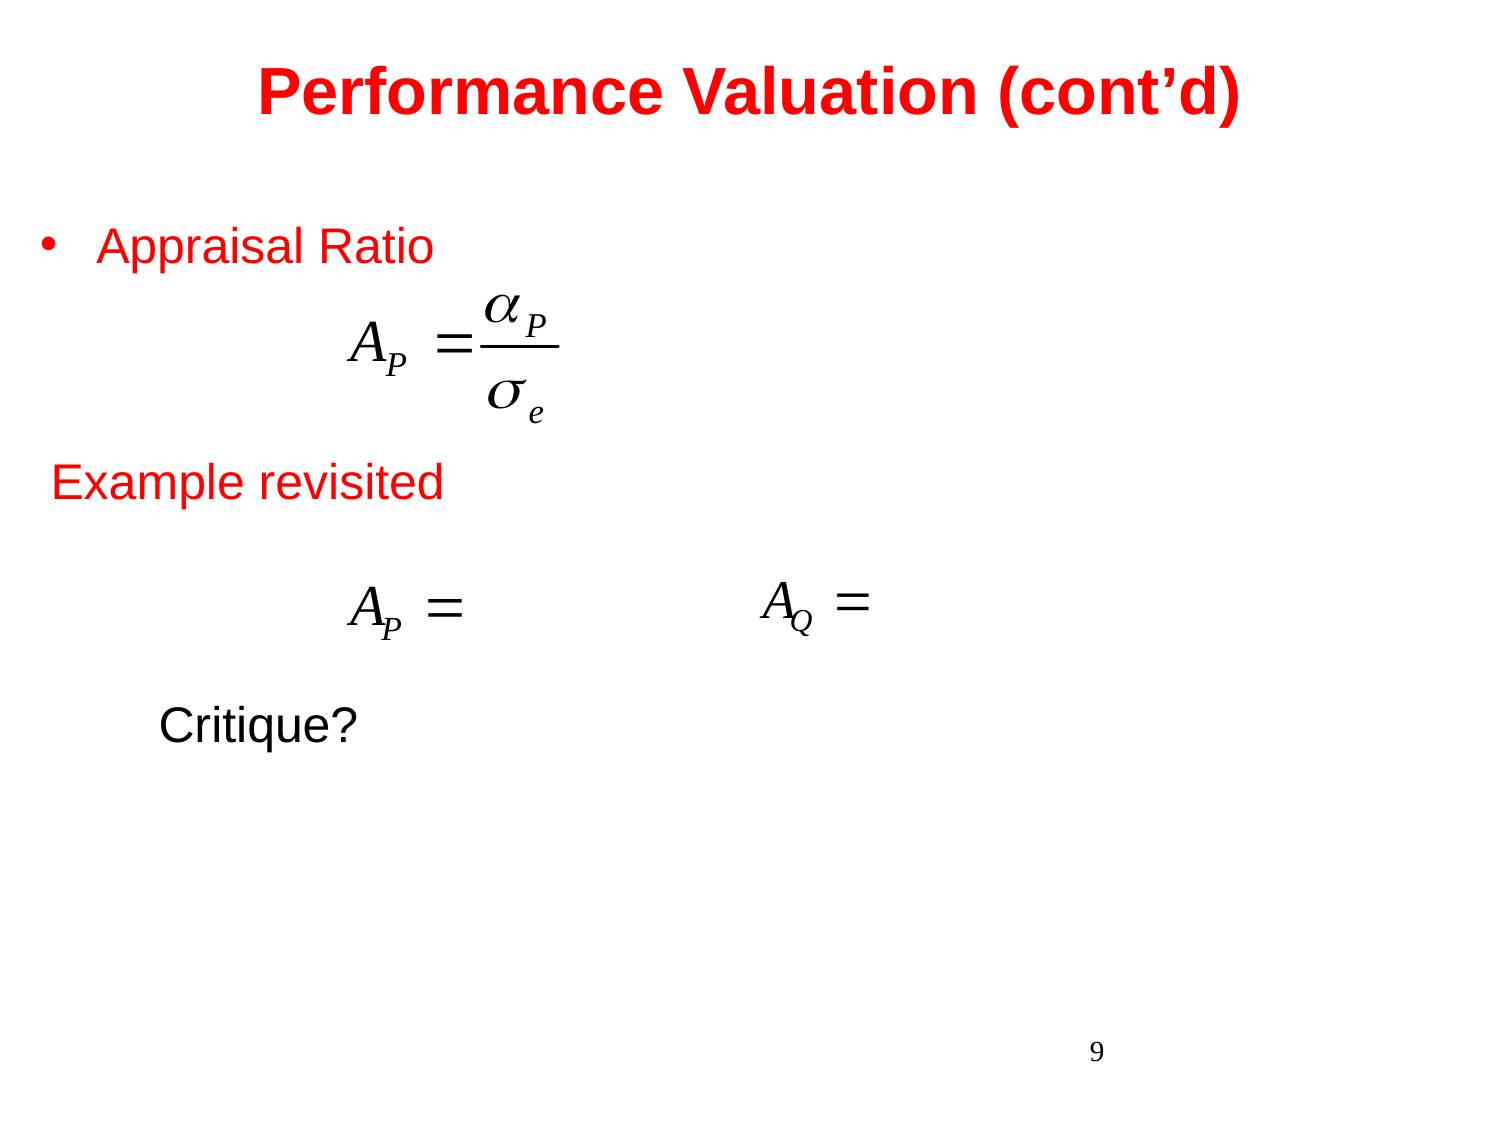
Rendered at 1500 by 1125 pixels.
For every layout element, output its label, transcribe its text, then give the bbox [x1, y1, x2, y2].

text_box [336, 261, 571, 437]
text_box Critique? [143, 685, 494, 761]
text_box Example revisited [35, 441, 499, 517]
title Appraisal Ratio [24, 212, 494, 275]
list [336, 567, 463, 651]
slide_number 9 [1074, 1025, 1388, 1100]
text_box Performance Valuation (cont’d) [0, 0, 1500, 175]
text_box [749, 563, 873, 651]
